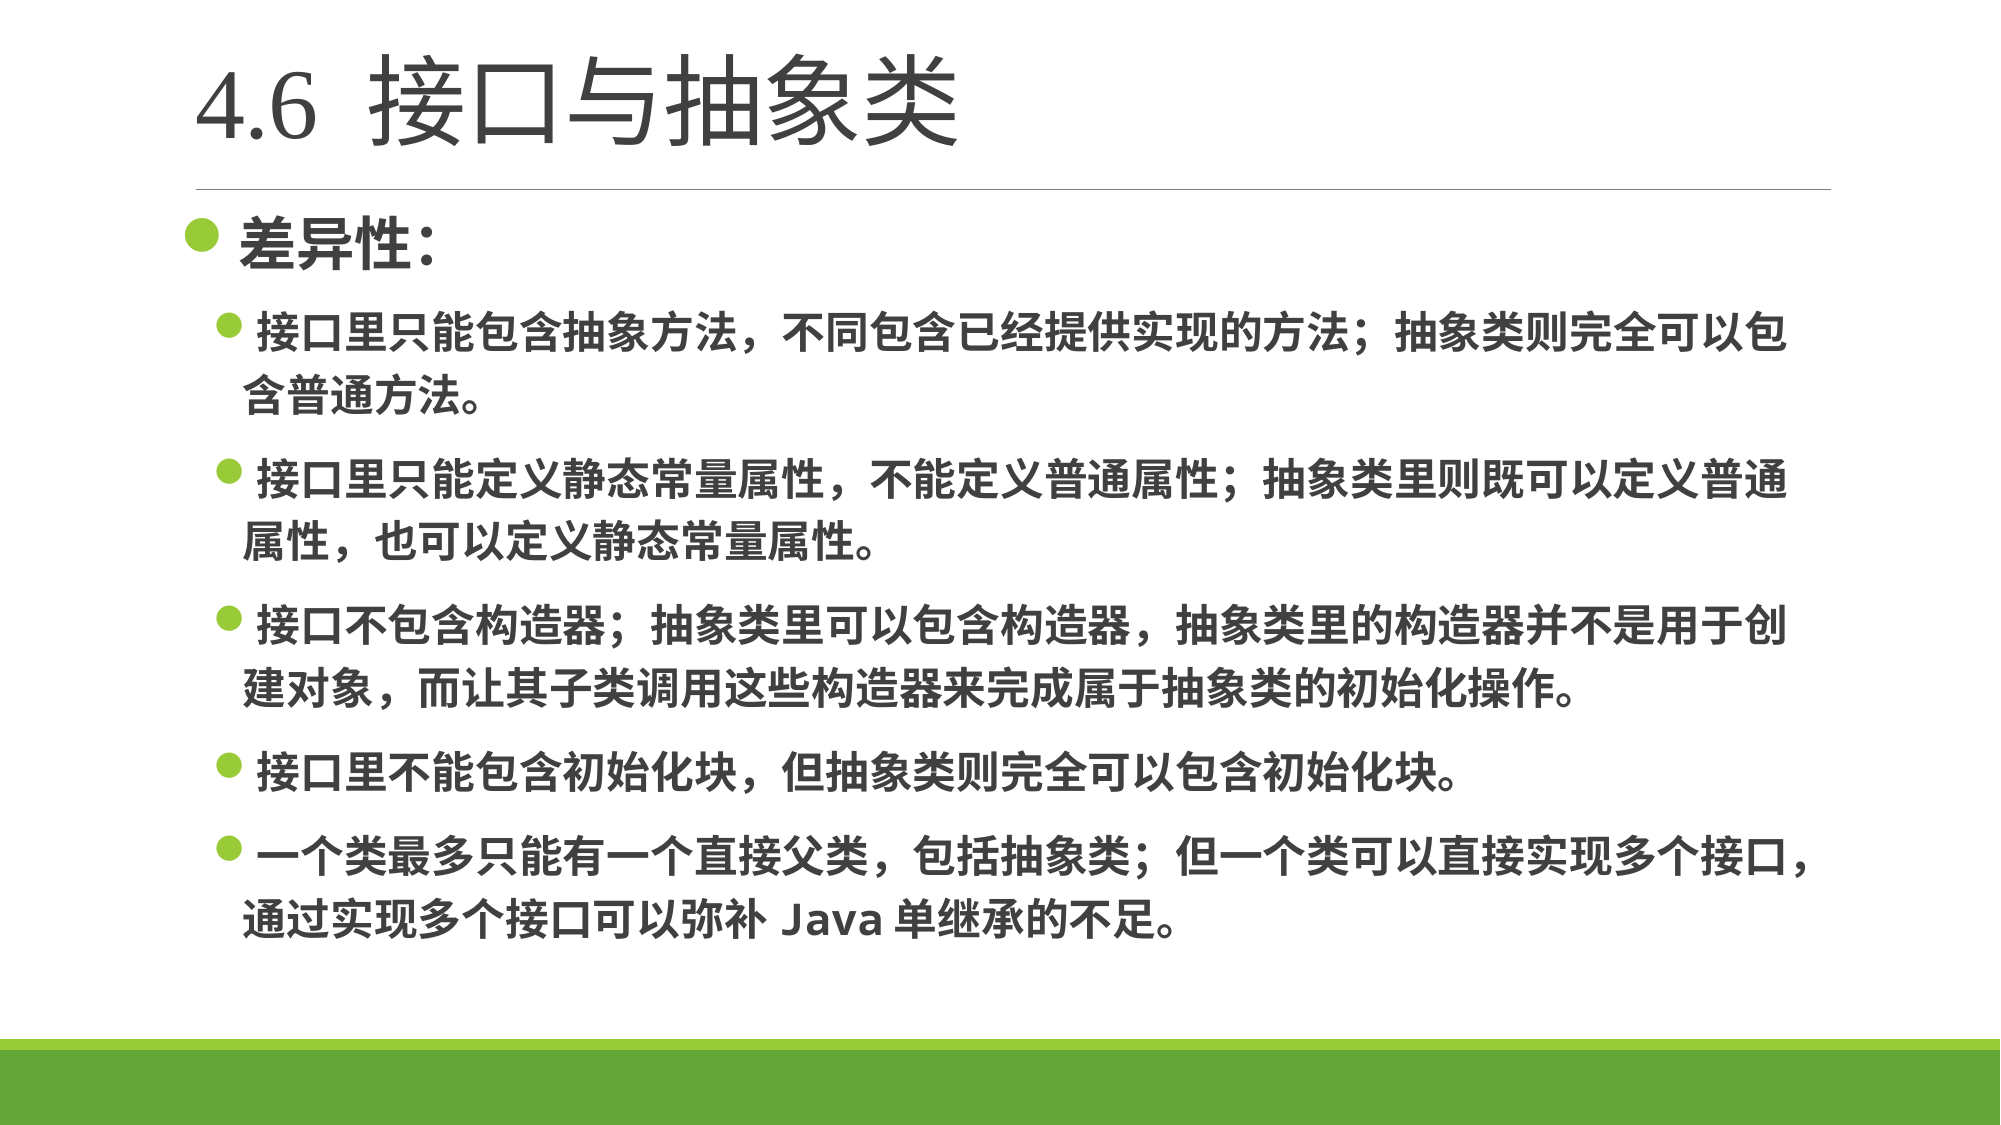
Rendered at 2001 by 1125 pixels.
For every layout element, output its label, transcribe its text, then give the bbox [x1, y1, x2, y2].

title 4.6 接口与抽象类 [180, 14, 1831, 167]
list 差异性： 接口里只能包含抽象方法，不同包含已经提供实现的方法；抽象类则完全可以包含普通方法。 接口里只能定义静态常量属性，不能定义普通属性；抽象类里则既可以定义普通属性，也可以定义静态常量属性。 接口不包含构造器；抽象类里可以包含构造器，抽象类里的构造器并不是用于创建对象，而让其子类调用这些构造器来完成属于抽象类的初始化操作。 接口里不能包含初始化块，但抽象类则完全可以包含初始化块。 一个类最多只能有一个直接父类，包括抽象类；但一个类可以直接实现多个接口，通过实现多个接口可以弥补Java单继承的不足。 [180, 185, 1830, 963]
